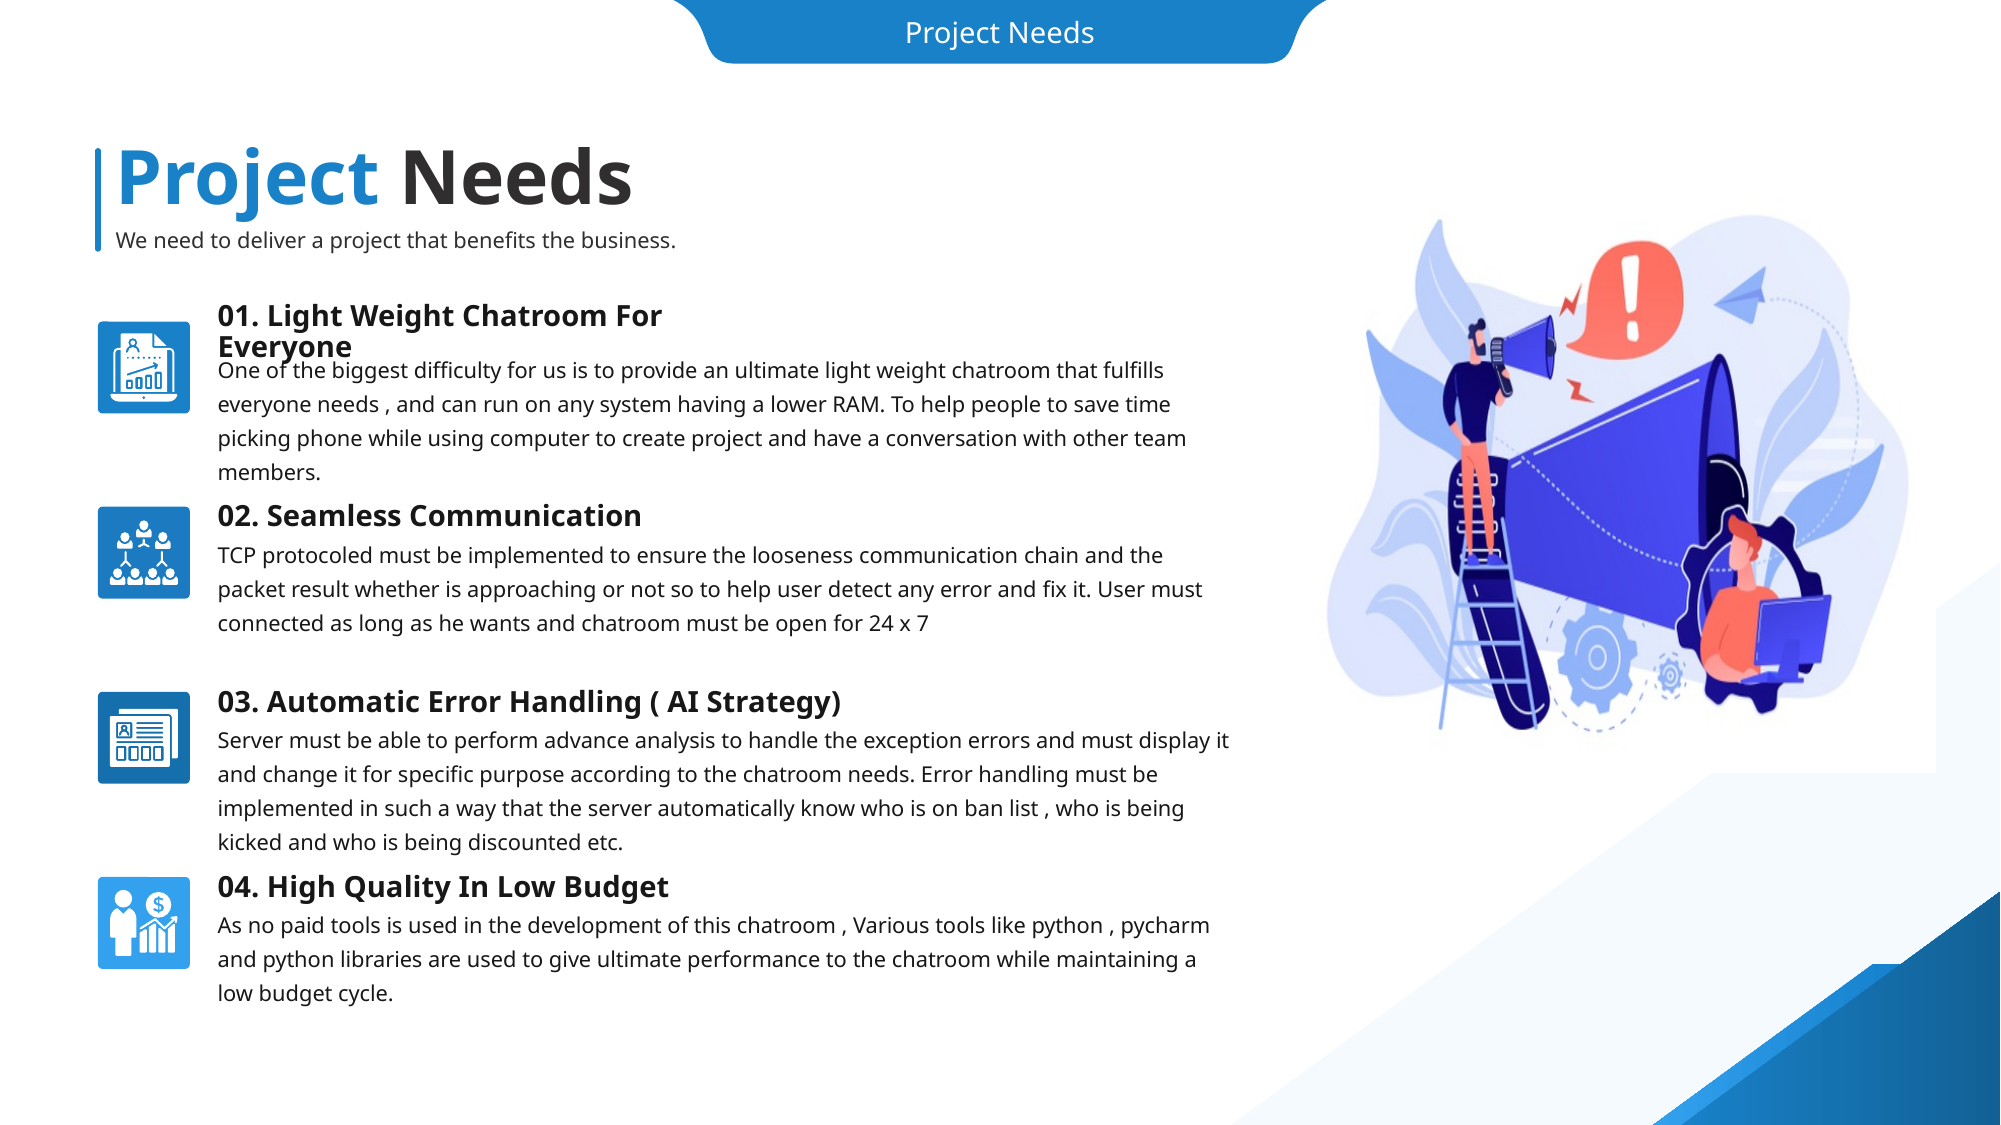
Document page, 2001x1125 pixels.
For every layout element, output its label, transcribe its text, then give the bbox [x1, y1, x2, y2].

text_box 02. Seamless Communication [217, 501, 740, 533]
text_box As no paid tools is used in the development of this chatroom , Various tools like python , pycharm and python libraries are used to give ultimate performance to the chatroom while maintaining a low budget cycle. [217, 903, 1231, 1007]
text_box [97, 691, 190, 784]
text_box One of the biggest difficulty for us is to provide an ultimate light weight chatroom that fulfills everyone needs , and can run on any system having a lower RAM. To help people to save time picking phone while using computer to create project and have a conversation with other team members. [217, 348, 1236, 485]
text_box Server must be able to perform advance analysis to handle the exception errors and must display it and change it for specific purpose according to the chatroom needs. Error handling must be implemented in such a way that the server automatically know who is on ban list , who is being kicked and who is being discounted etc. [217, 718, 1231, 855]
picture [1300, 175, 1936, 773]
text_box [1231, 562, 2000, 1125]
text_box TCP protocoled must be implemented to ensure the looseness communication chain and the packet result whether is approaching or not so to help user detect any error and fix it. User must connected as long as he wants and chatroom must be open for 24 x 7 [217, 533, 1236, 636]
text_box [97, 876, 190, 969]
text_box We need to deliver a project that benefits the business. [115, 226, 693, 253]
text_box 03. Automatic Error Handling ( AI Strategy) [217, 686, 890, 718]
text_box Project Needs [115, 122, 700, 228]
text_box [97, 506, 190, 599]
text_box 01. Light Weight Chatroom For Everyone [217, 300, 799, 348]
text_box 04. High Quality In Low Budget [217, 871, 859, 903]
text_box Project Needs [764, 14, 1236, 50]
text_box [97, 321, 190, 414]
